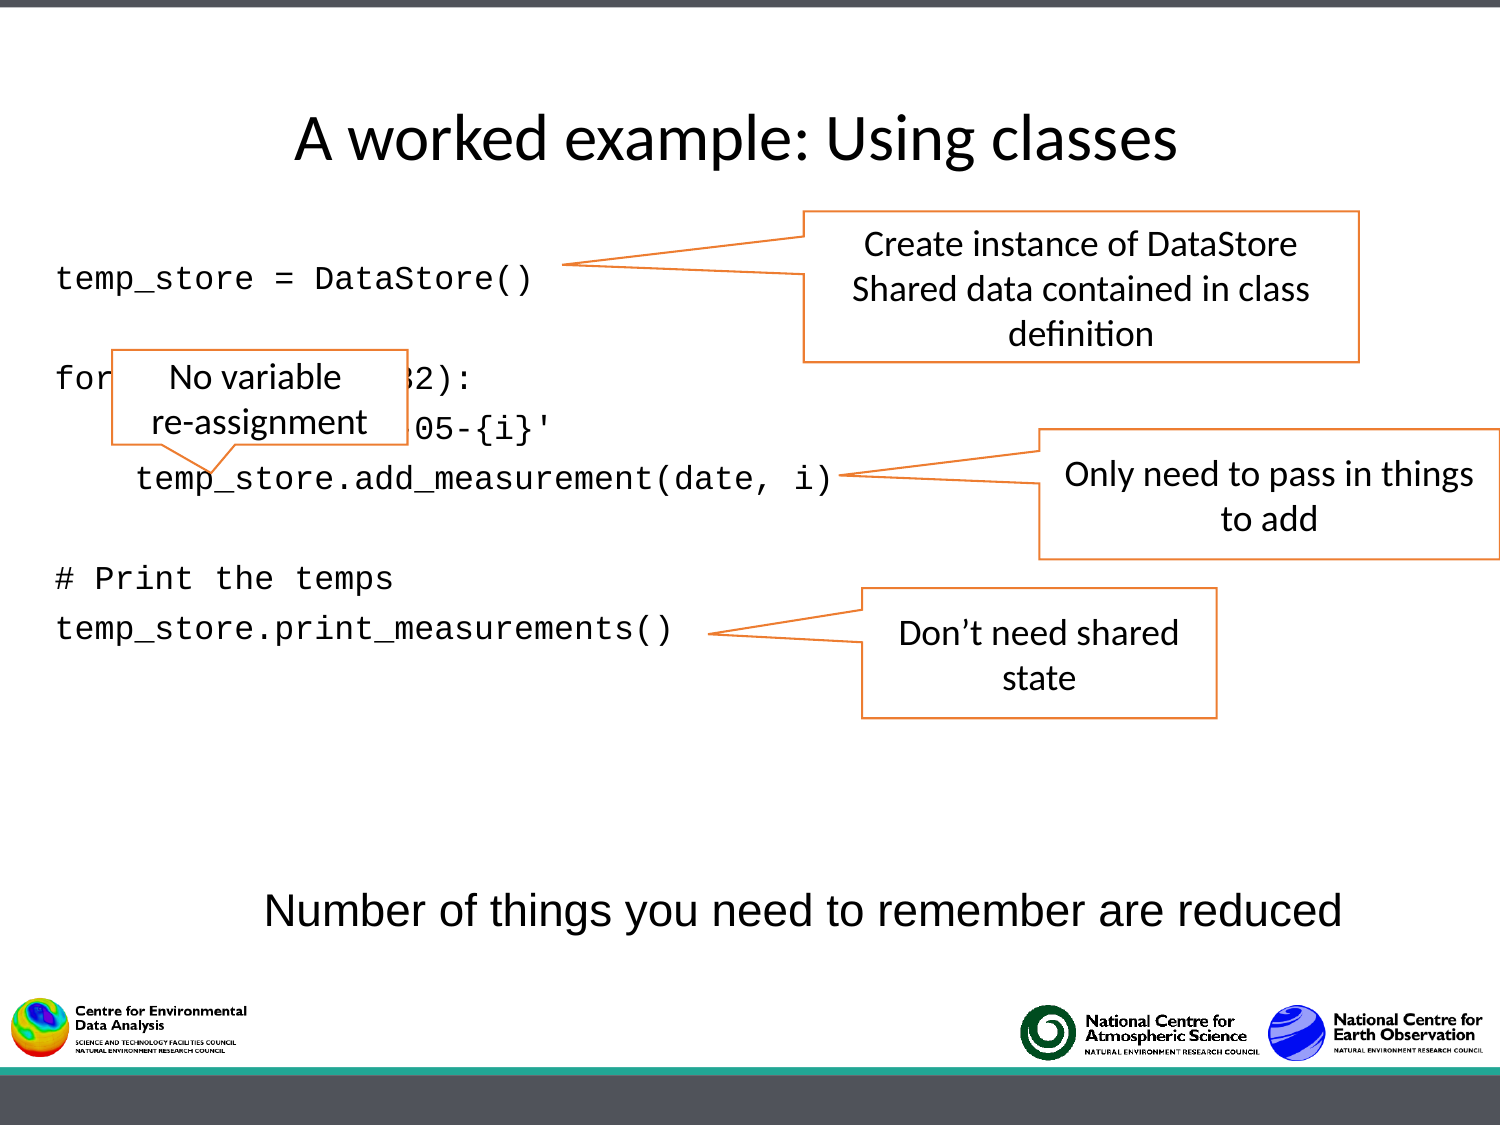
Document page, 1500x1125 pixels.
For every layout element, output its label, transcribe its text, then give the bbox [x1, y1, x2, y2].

text_box Only need to pass in things to add [838, 428, 1500, 561]
text_box Number of things you need to remember are reduced [248, 873, 1359, 944]
picture [0, 0, 1500, 1125]
text_box No variable re-assignment [111, 348, 409, 475]
title A worked example: Using classes [61, 45, 1412, 233]
text_box Create instance of DataStore Shared data contained in class definition [561, 210, 1360, 364]
text_box Don’t need shared state [707, 587, 1218, 720]
text_box temp_store = DataStore() for i in range(1,32): date = f'2021-05-{i}' temp_store.add_measurement(date, i) # Print the temps temp_store.print_measurements() [41, 239, 1317, 967]
